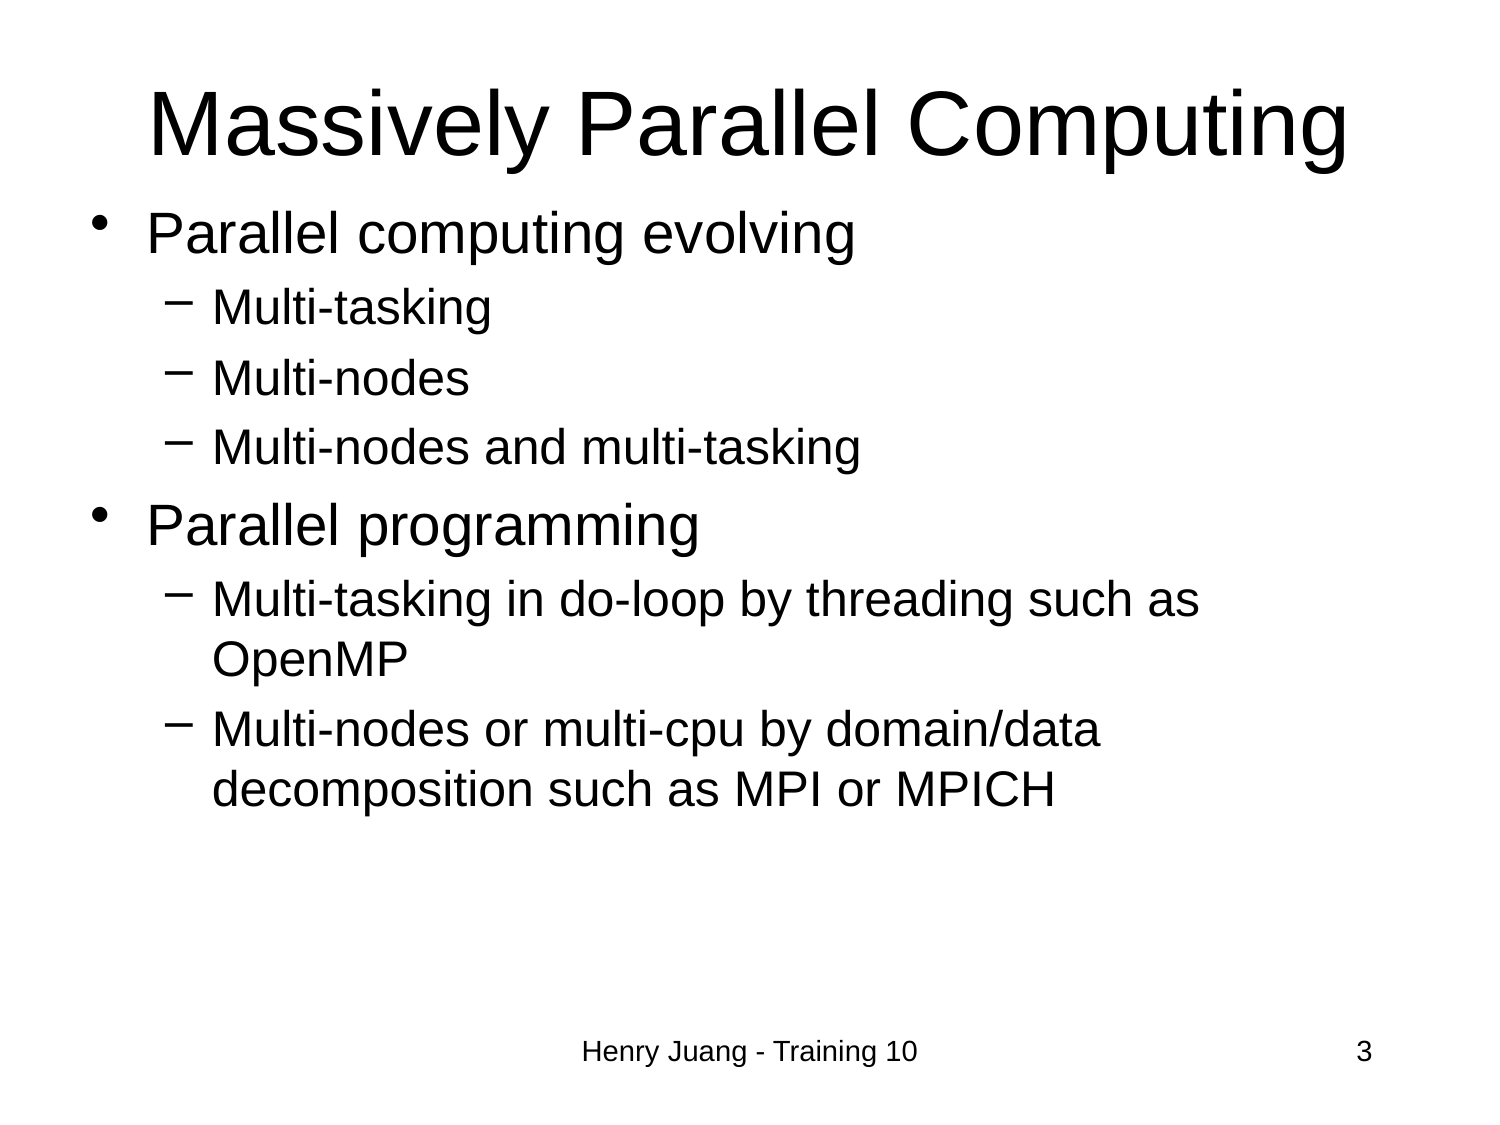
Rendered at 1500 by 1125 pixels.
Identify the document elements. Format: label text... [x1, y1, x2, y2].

title Massively Parallel Computing [75, 50, 1425, 187]
list Parallel computing evolving Multi-tasking Multi-nodes Multi-nodes and multi-tasking Parallel programming Multi-tasking in do-loop by threading such as OpenMP Multi-nodes or multi-cpu by domain/data decomposition such as MPI or MPICH [75, 187, 1425, 1038]
footer Henry Juang - Training 10 [512, 1038, 988, 1100]
slide_number 3 [1074, 1025, 1388, 1100]
